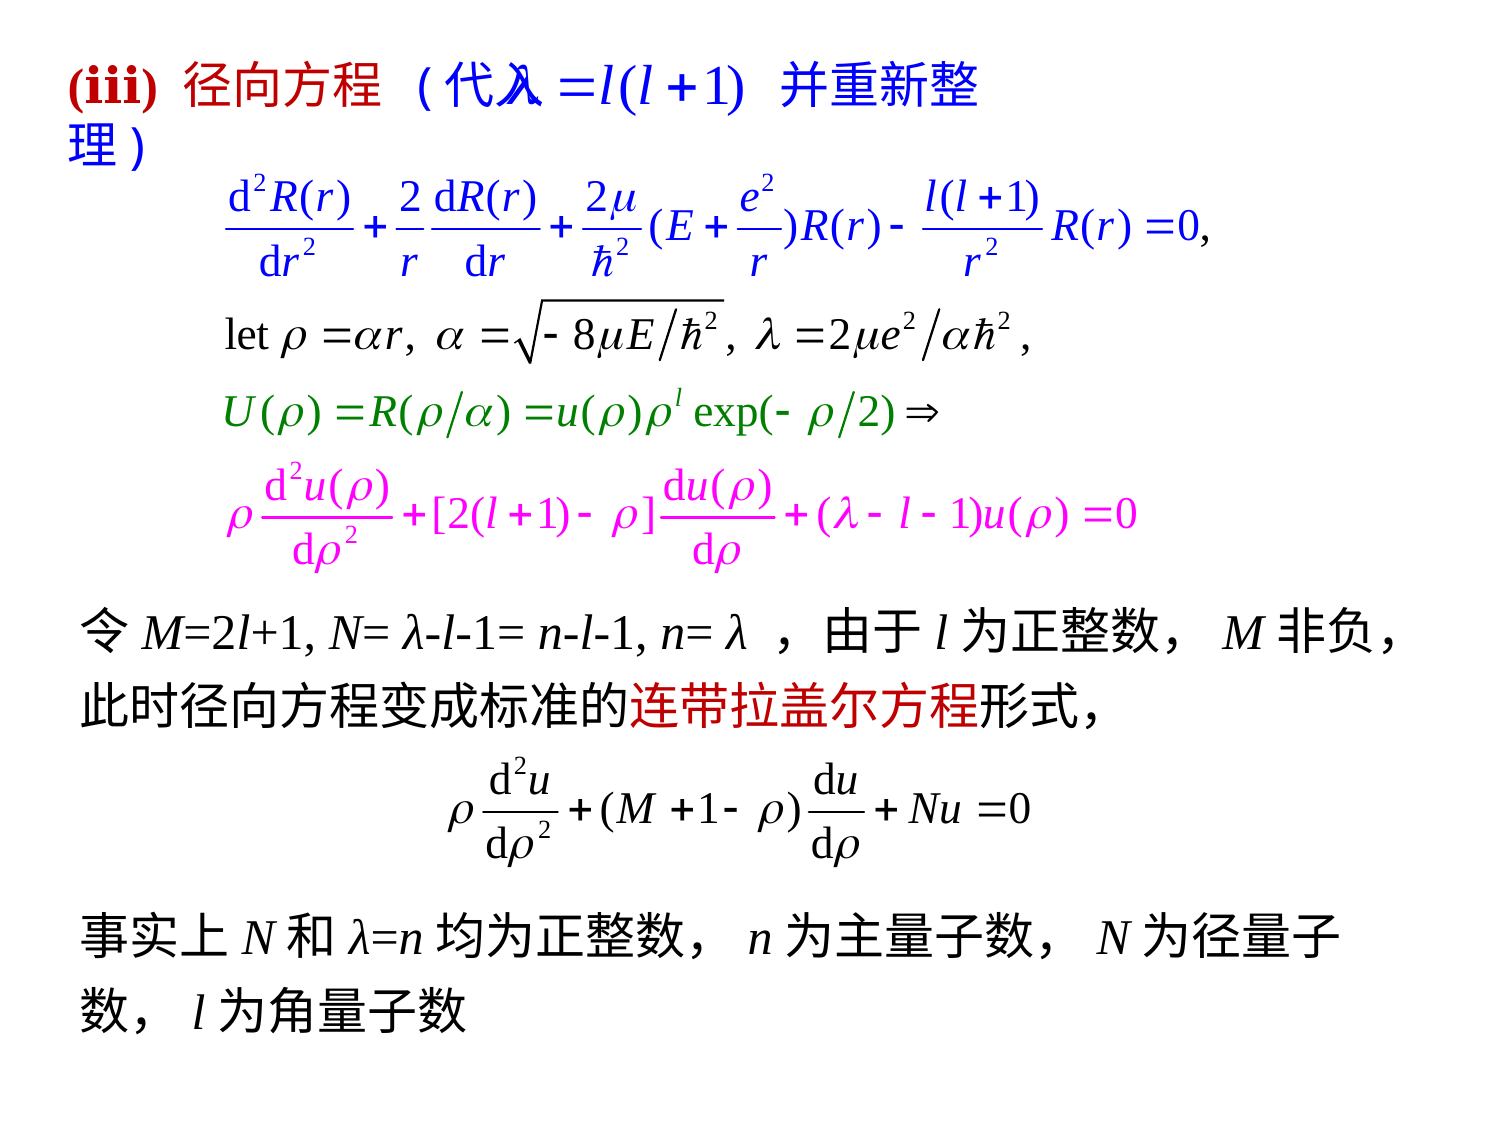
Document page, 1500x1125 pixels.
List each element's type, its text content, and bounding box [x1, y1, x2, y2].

text_box 令M=2l+1, N= λ-l-1= n-l-1, n= λ ，由于l为正整数，M非负，此时径向方程变成标准的连带拉盖尔方程形式， [64, 577, 1407, 743]
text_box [52, 46, 1034, 129]
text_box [439, 743, 1038, 877]
text_box 事实上N和λ=n均为正整数，n为主量子数，N为径量子数，l为角量子数 [64, 882, 1383, 1047]
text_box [218, 160, 1218, 585]
